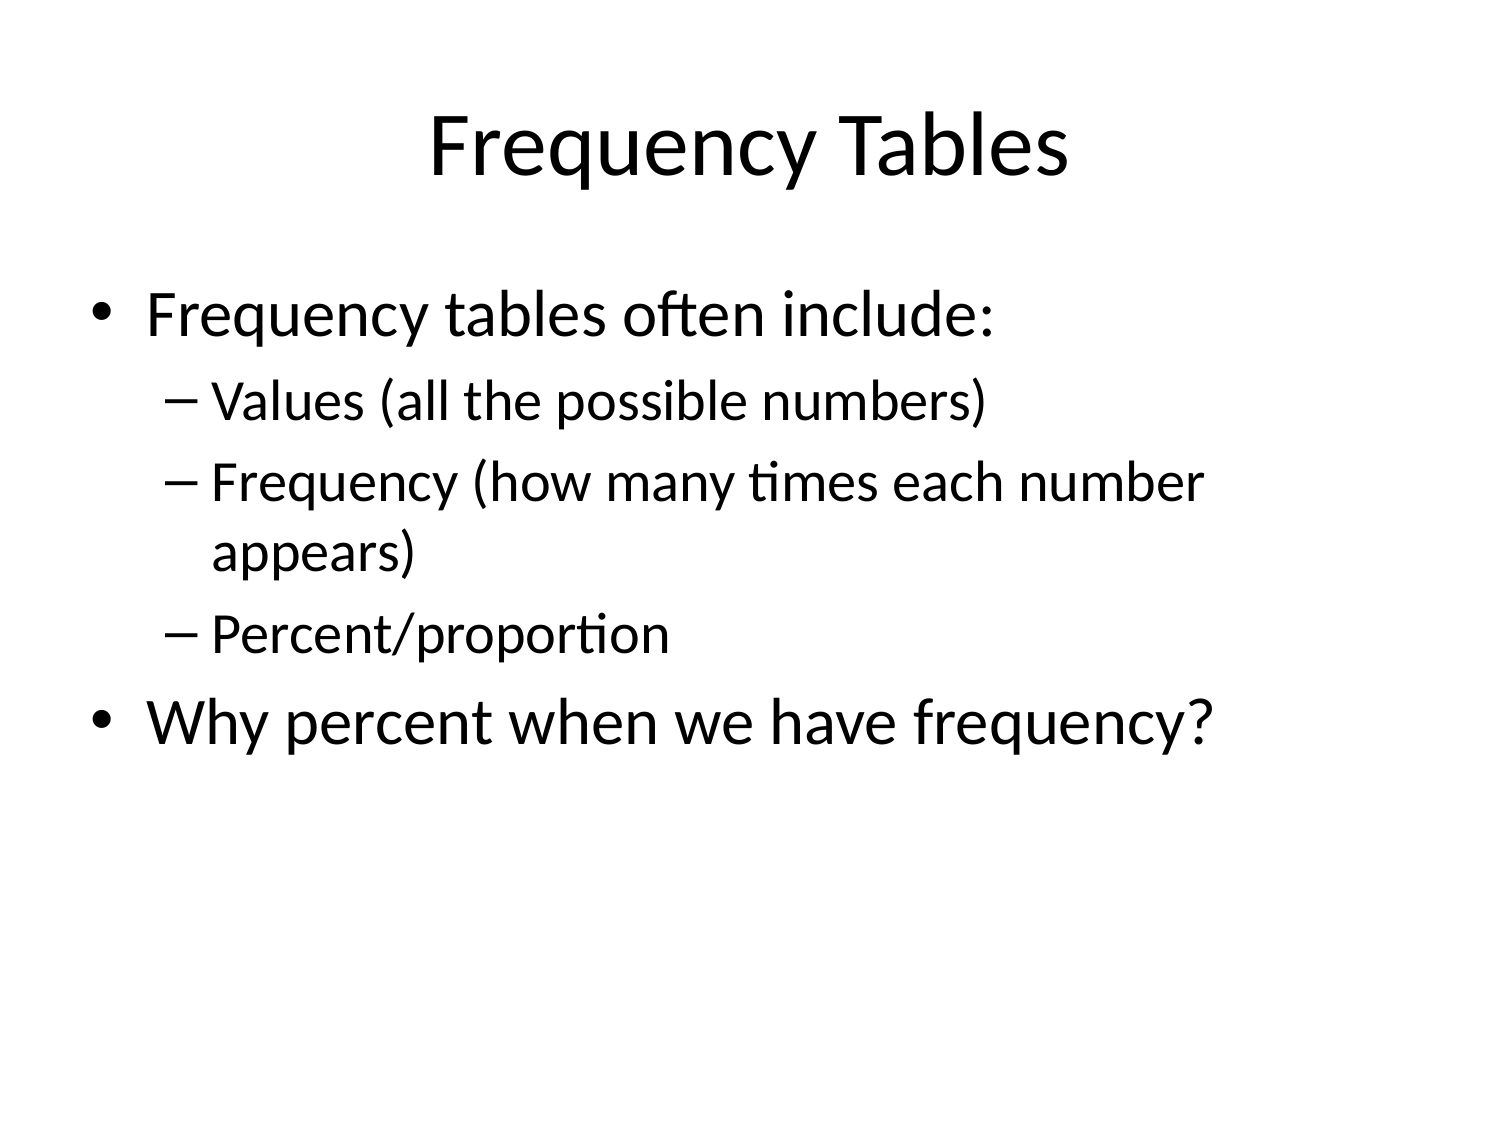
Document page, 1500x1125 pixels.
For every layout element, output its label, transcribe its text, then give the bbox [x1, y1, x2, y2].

title Frequency Tables [75, 45, 1425, 233]
list Frequency tables often include: Values (all the possible numbers) Frequency (how many times each number appears) Percent/proportion Why percent when we have frequency? [75, 262, 1425, 1005]
